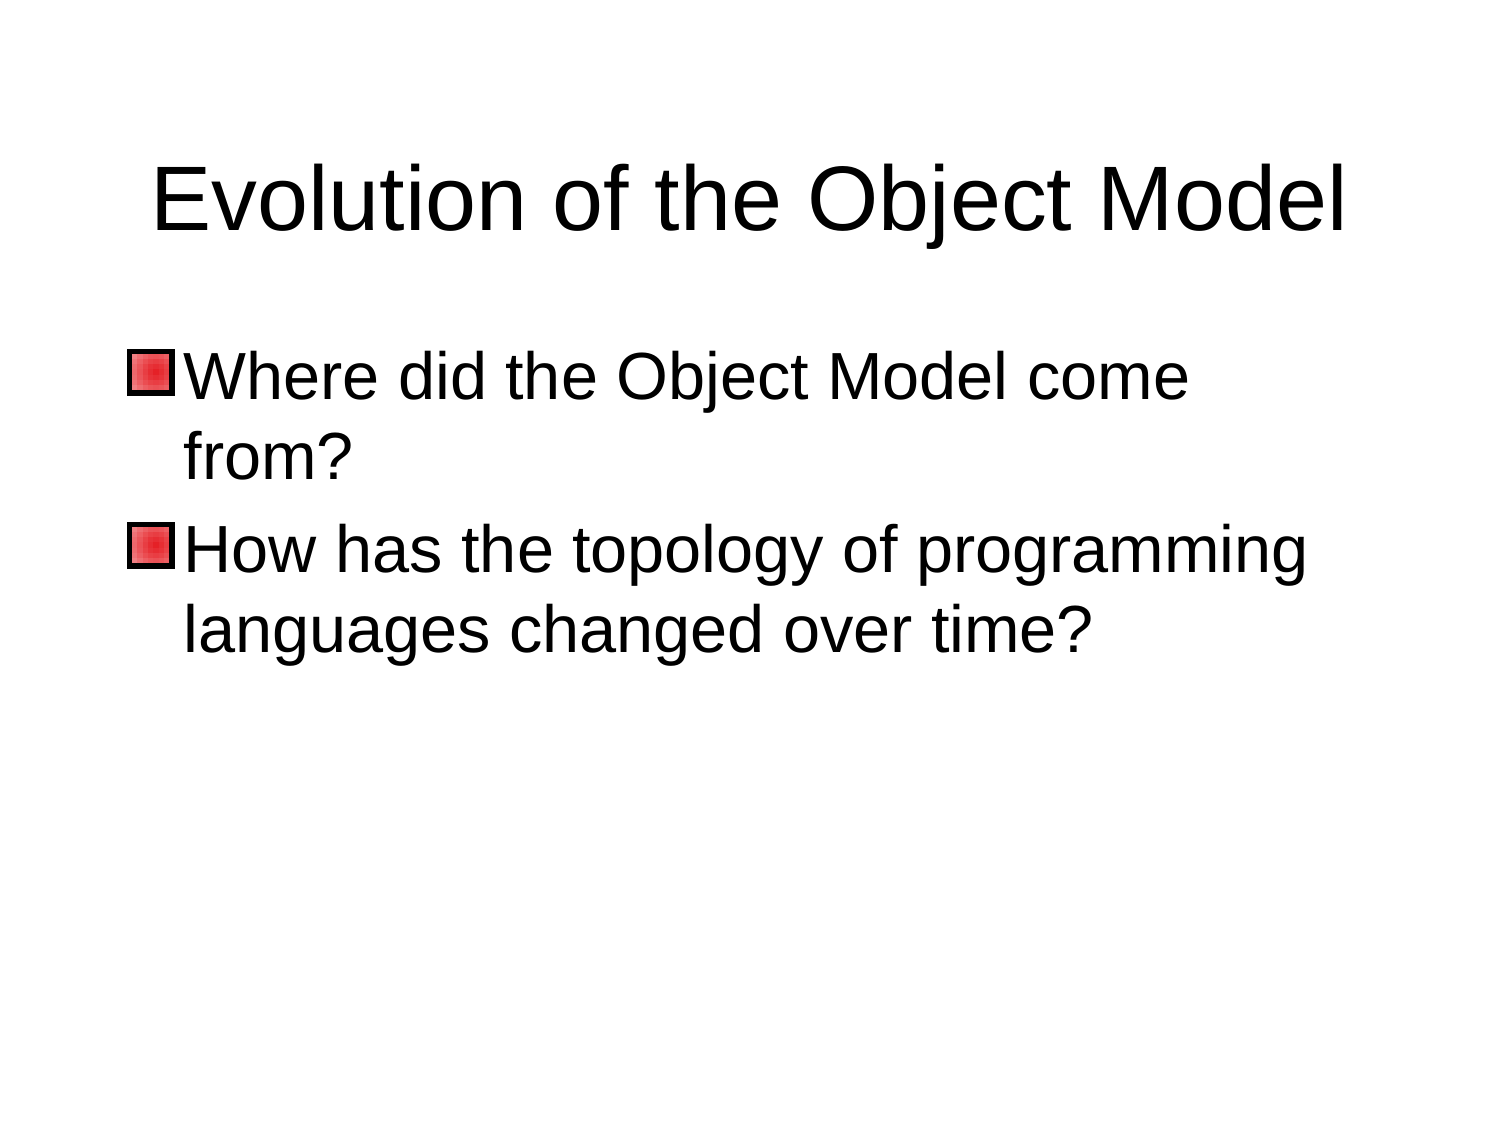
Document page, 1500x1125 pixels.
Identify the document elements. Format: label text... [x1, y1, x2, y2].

list Where did the Object Model come from? How has the topology of programming languages changed over time? [112, 324, 1388, 1000]
picture [127, 522, 175, 569]
picture [127, 349, 175, 396]
title Evolution of the Object Model [112, 99, 1388, 288]
